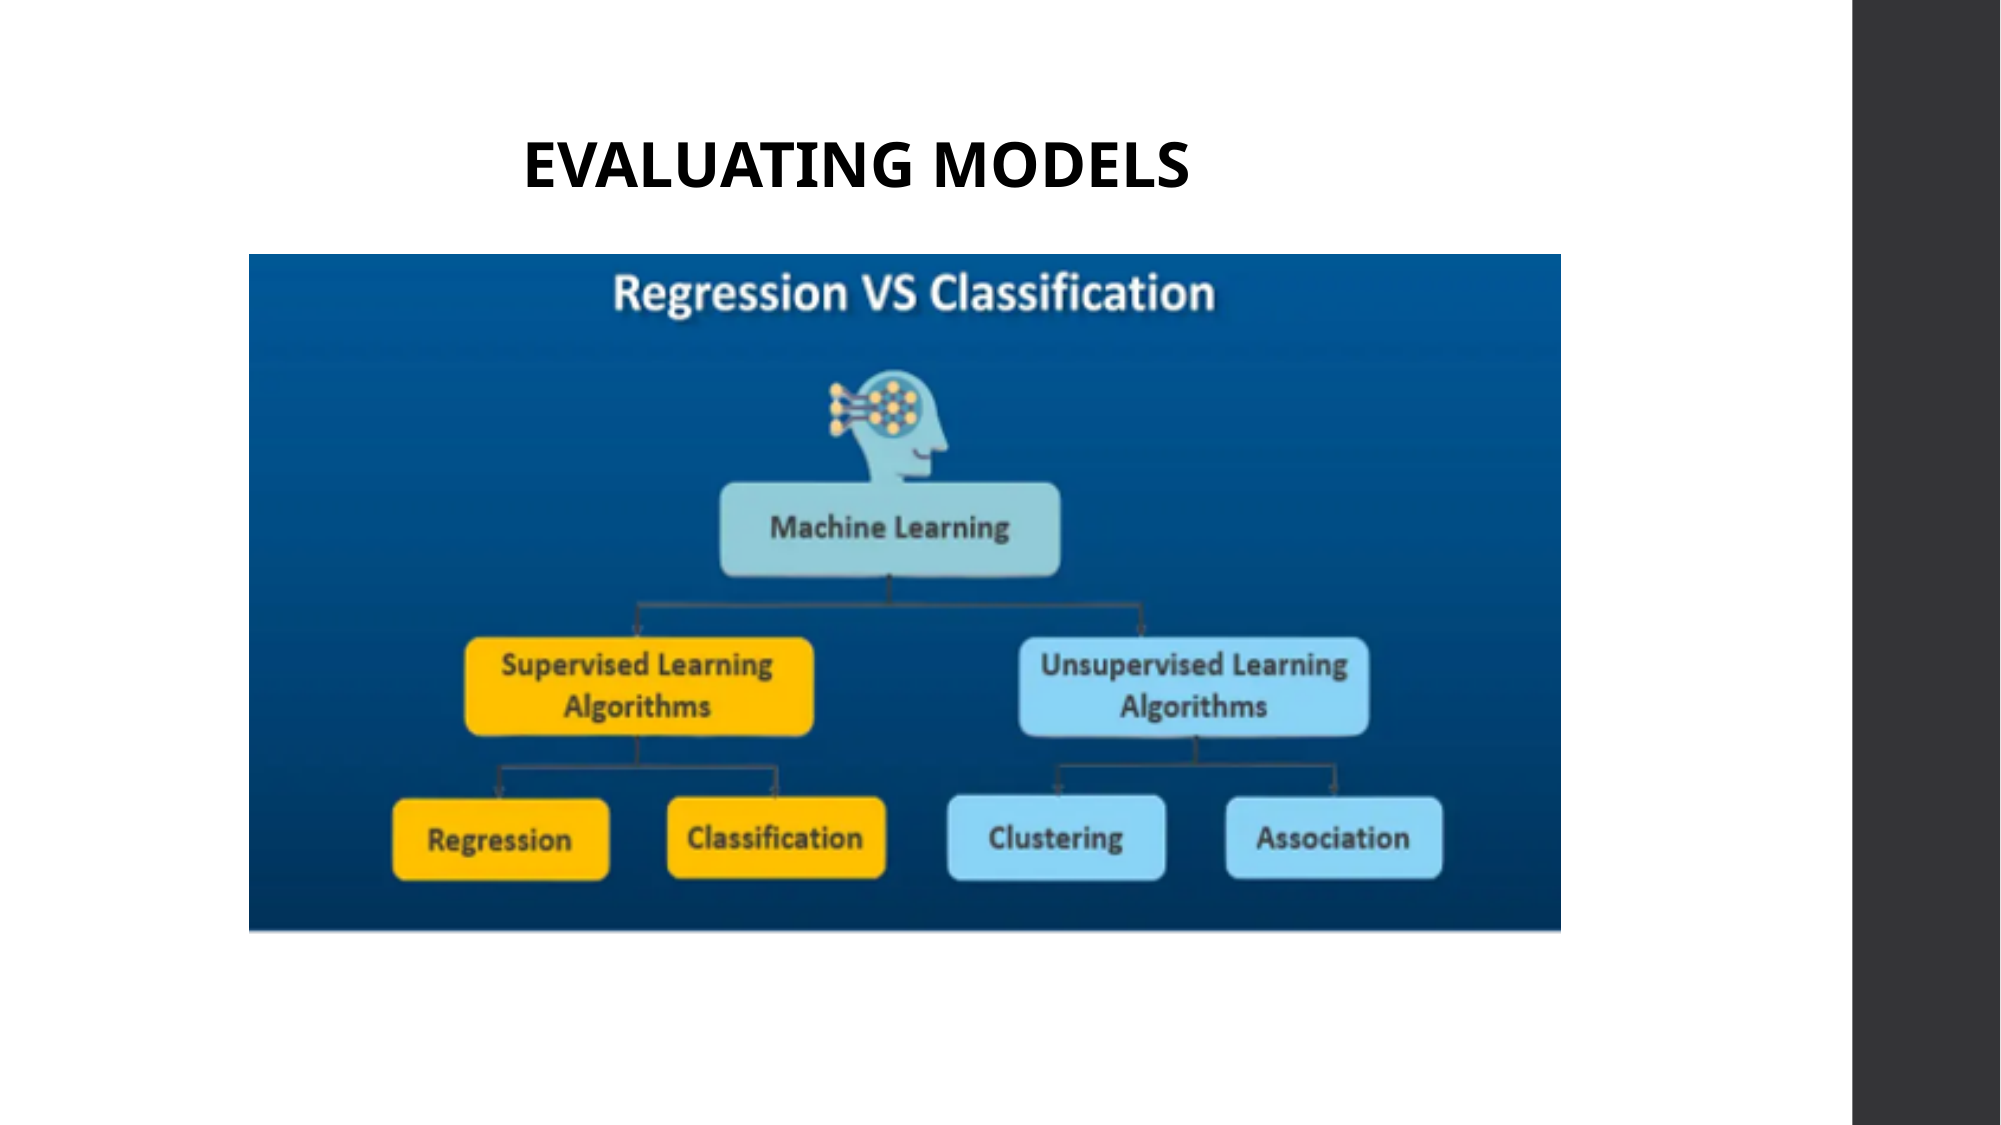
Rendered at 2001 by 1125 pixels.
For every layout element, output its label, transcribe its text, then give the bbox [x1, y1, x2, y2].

picture [249, 253, 1561, 948]
text_box EVALUATING MODELS [294, 117, 1420, 207]
